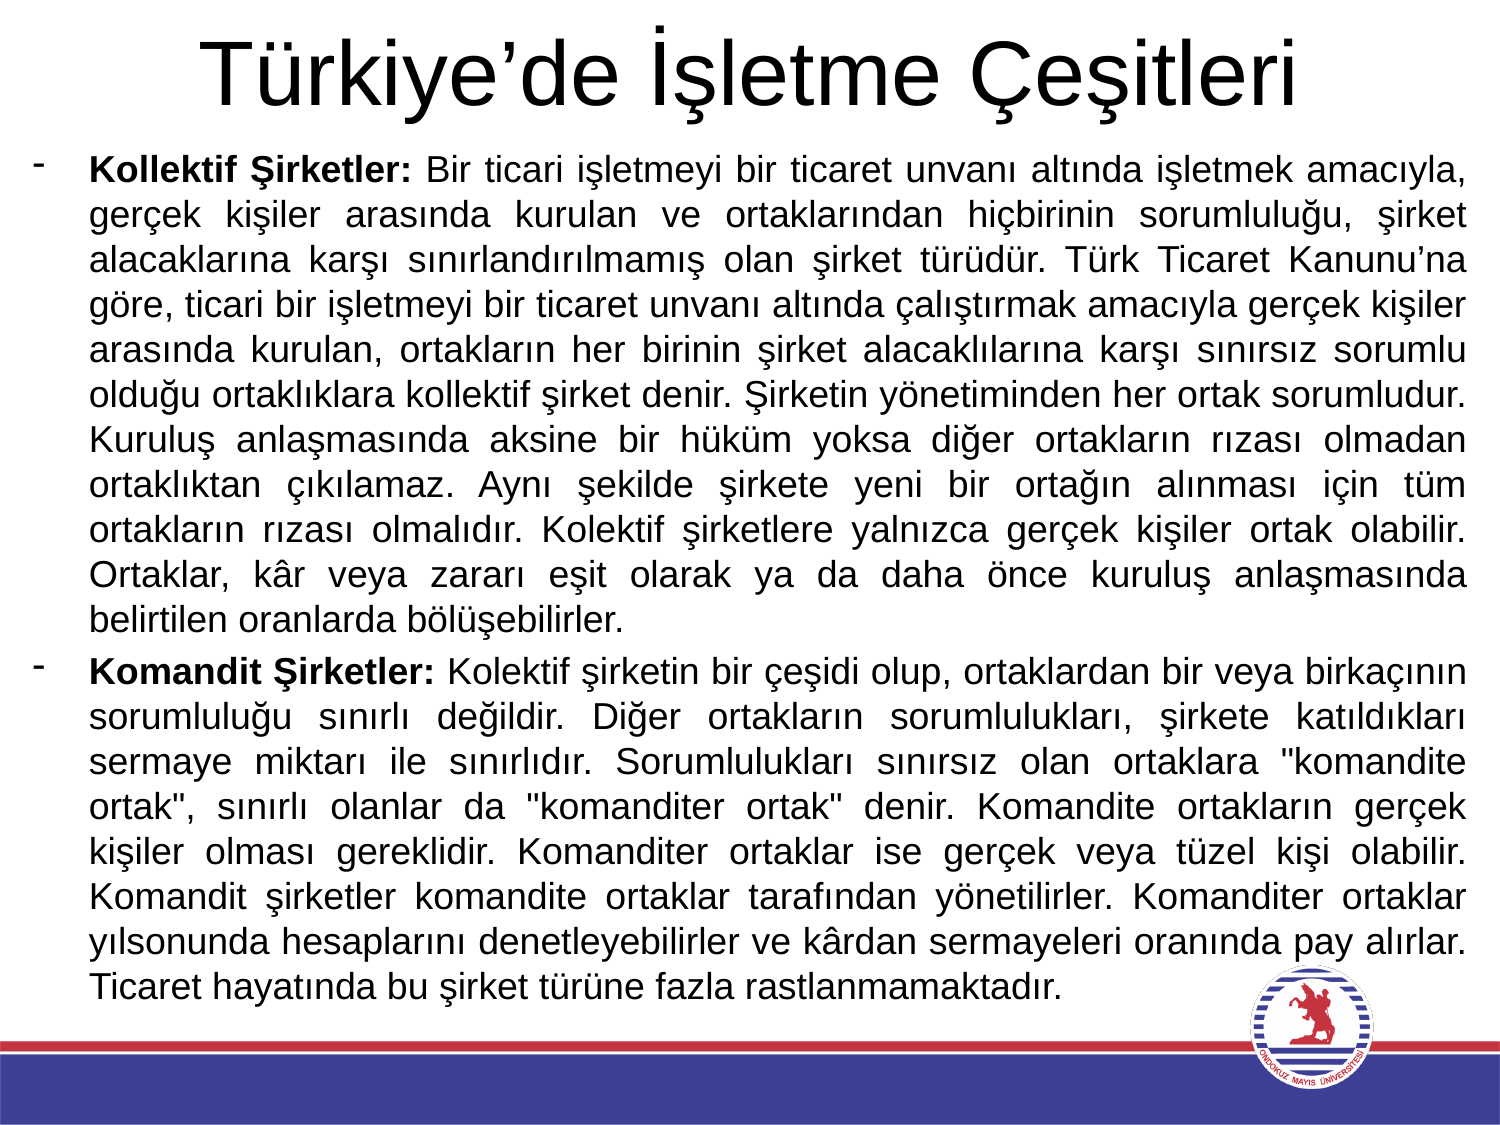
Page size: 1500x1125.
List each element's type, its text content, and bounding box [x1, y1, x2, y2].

picture [0, 965, 1500, 1125]
list Kollektif Şirketler: Bir ticari işletmeyi bir ticaret unvanı altında işletmek amacıyla, gerçek kişiler arasında kurulan ve ortaklarından hiçbirinin sorumluluğu, şirket alacaklarına karşı sınırlandırılmamış olan şirket türüdür. Türk Ticaret Kanunu’na göre, ticari bir işletmeyi bir ticaret unvanı altında çalıştırmak amacıyla gerçek kişiler arasında kurulan, ortakların her birinin şirket alacaklılarına karşı sınırsız sorumlu olduğu ortaklıklara kollektif şirket denir. Şirketin yönetiminden her ortak sorumludur. Kuruluş anlaşmasında aksine bir hüküm yoksa diğer ortakların rızası olmadan ortaklıktan çıkılamaz. Aynı şekilde şirkete yeni bir ortağın alınması için tüm ortakların rızası olmalıdır. Kolektif şirketlere yalnızca gerçek kişiler ortak olabilir. Ortaklar, kâr veya zararı eşit olarak ya da daha önce kuruluş anlaşmasında belirtilen oranlarda bölüşebilirler. Komandit Şirketler: Kolektif şirketin bir çeşidi olup, ortaklardan bir veya birkaçının sorumluluğu sınırlı değildir. Diğer ortakların sorumlulukları, şirkete katıldıkları sermaye miktarı ile sınırlıdır. Sorumlulukları sınırsız olan ortaklara "komandite ortak", sınırlı olanlar da "komanditer ortak" denir. Komandite ortakların gerçek kişiler olması gereklidir. Komanditer ortaklar ise gerçek veya tüzel kişi olabilir. Komandit şirketler komandite ortaklar tarafından yönetilirler. Komanditer ortaklar yılsonunda hesaplarını denetleyebilirler ve kârdan sermayeleri oranında pay alırlar. Ticaret hayatında bu şirket türüne fazla rastlanmamaktadır. [17, 137, 1483, 1012]
title Türkiye’de İşletme Çeşitleri [75, 0, 1425, 138]
